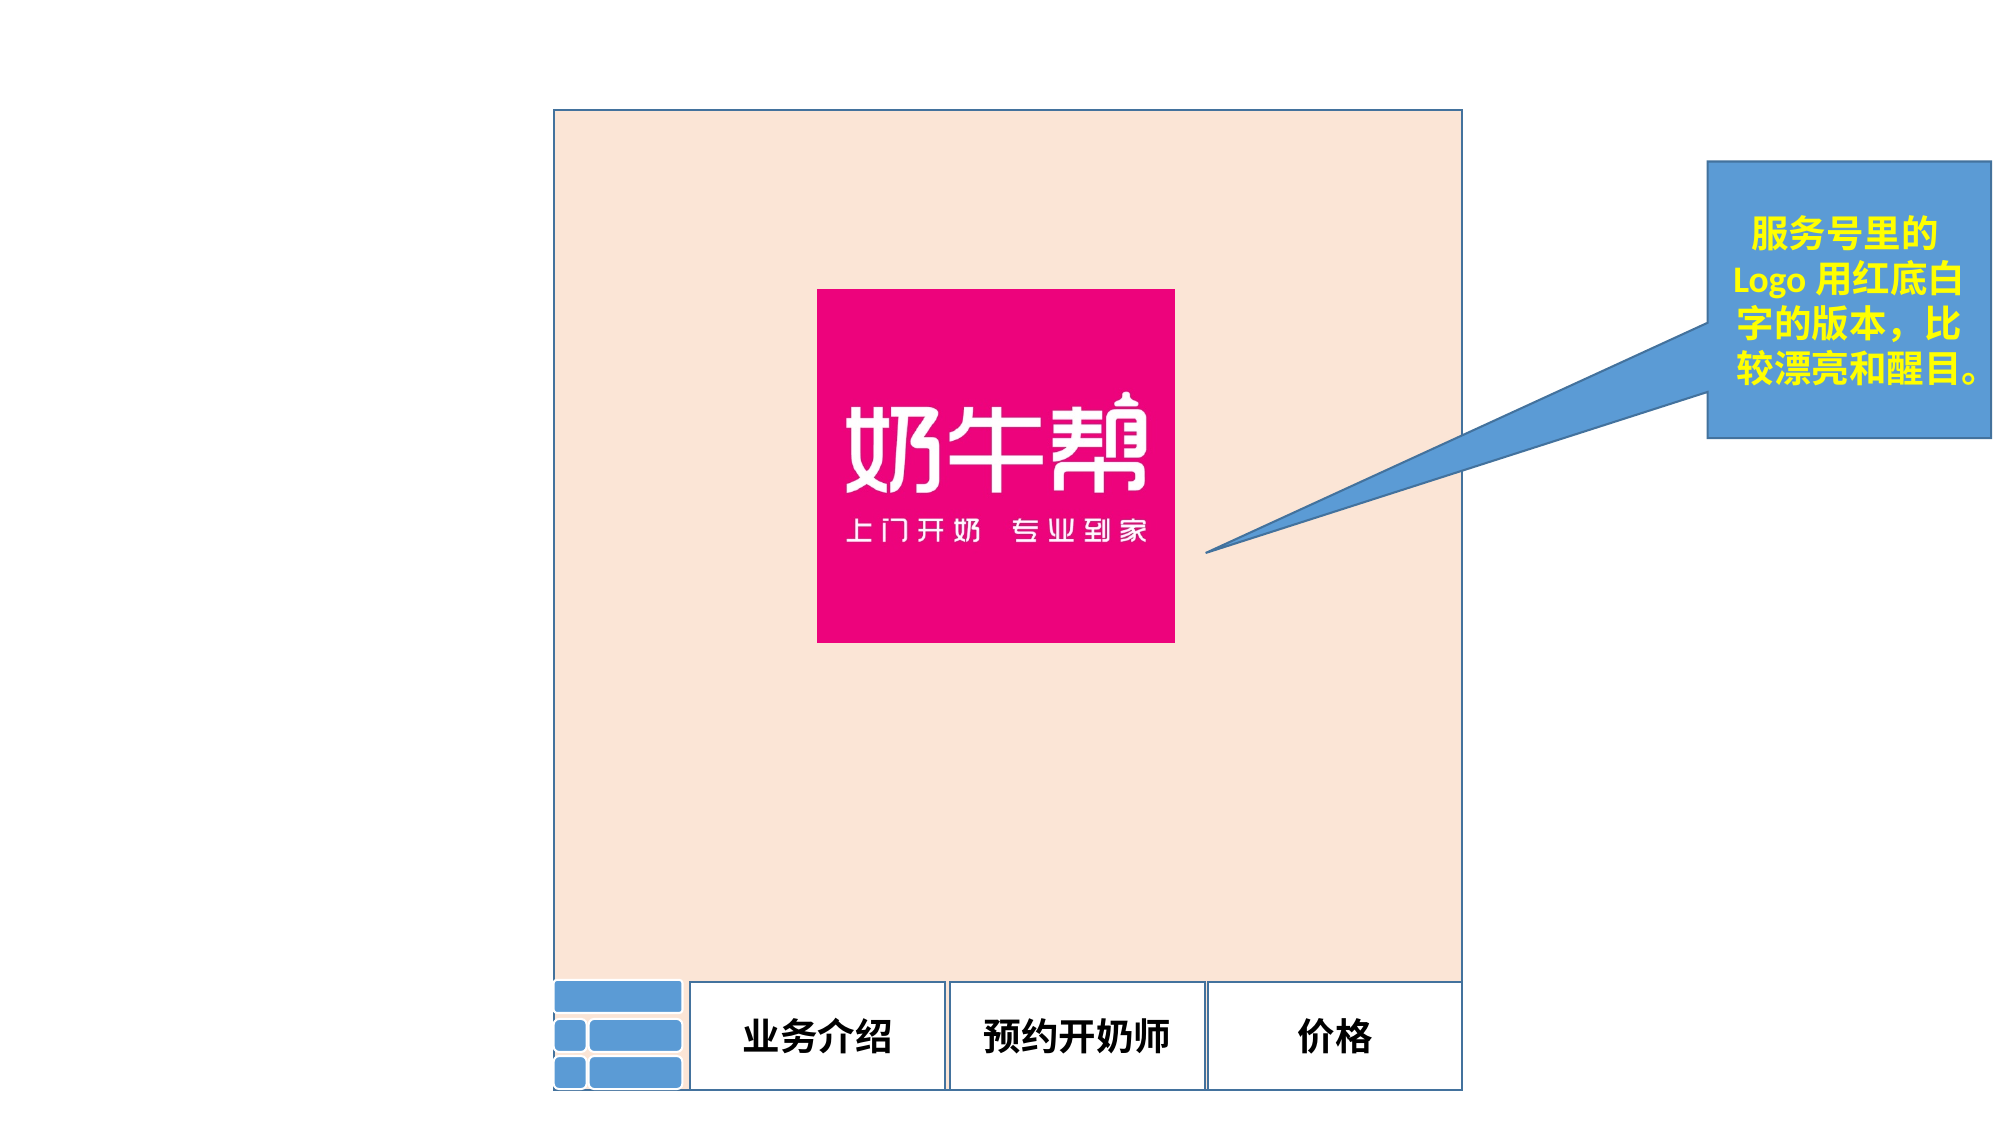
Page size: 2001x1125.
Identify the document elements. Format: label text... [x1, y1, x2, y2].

picture [817, 289, 1175, 643]
text_box 业务介绍 [689, 981, 946, 1091]
text_box 预约开奶师 [949, 981, 1206, 1091]
text_box 价格 [1207, 981, 1463, 1091]
text_box 服务号里的Logo用红底白字的版本，比较漂亮和醒目。 [1205, 160, 1993, 554]
text_box [553, 109, 1463, 1091]
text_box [553, 968, 683, 1101]
